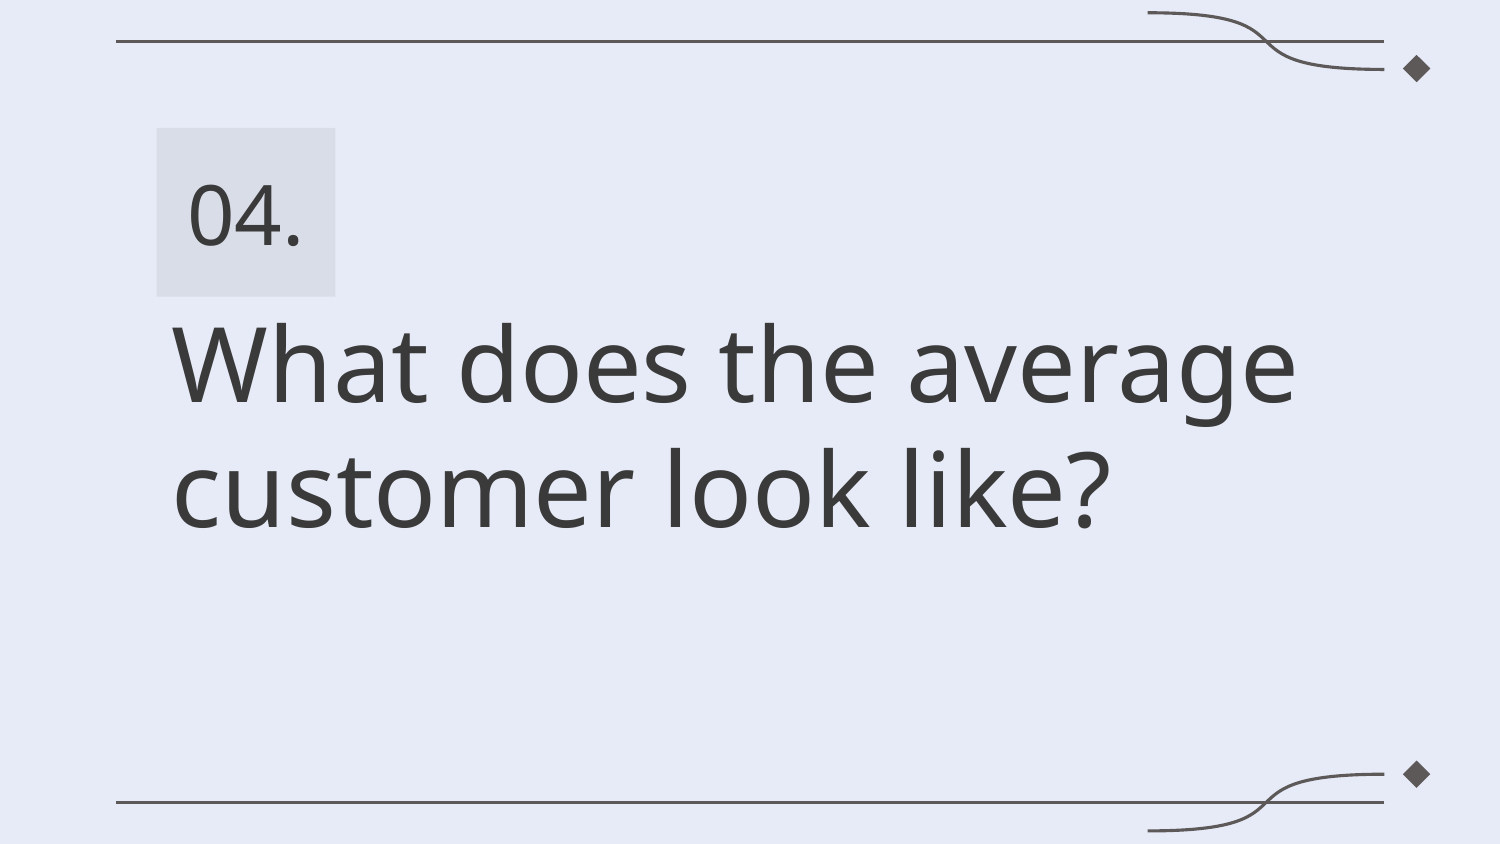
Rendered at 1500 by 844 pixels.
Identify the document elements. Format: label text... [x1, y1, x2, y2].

title What does the average customer look like? [156, 283, 1500, 672]
title 04. [156, 127, 336, 297]
